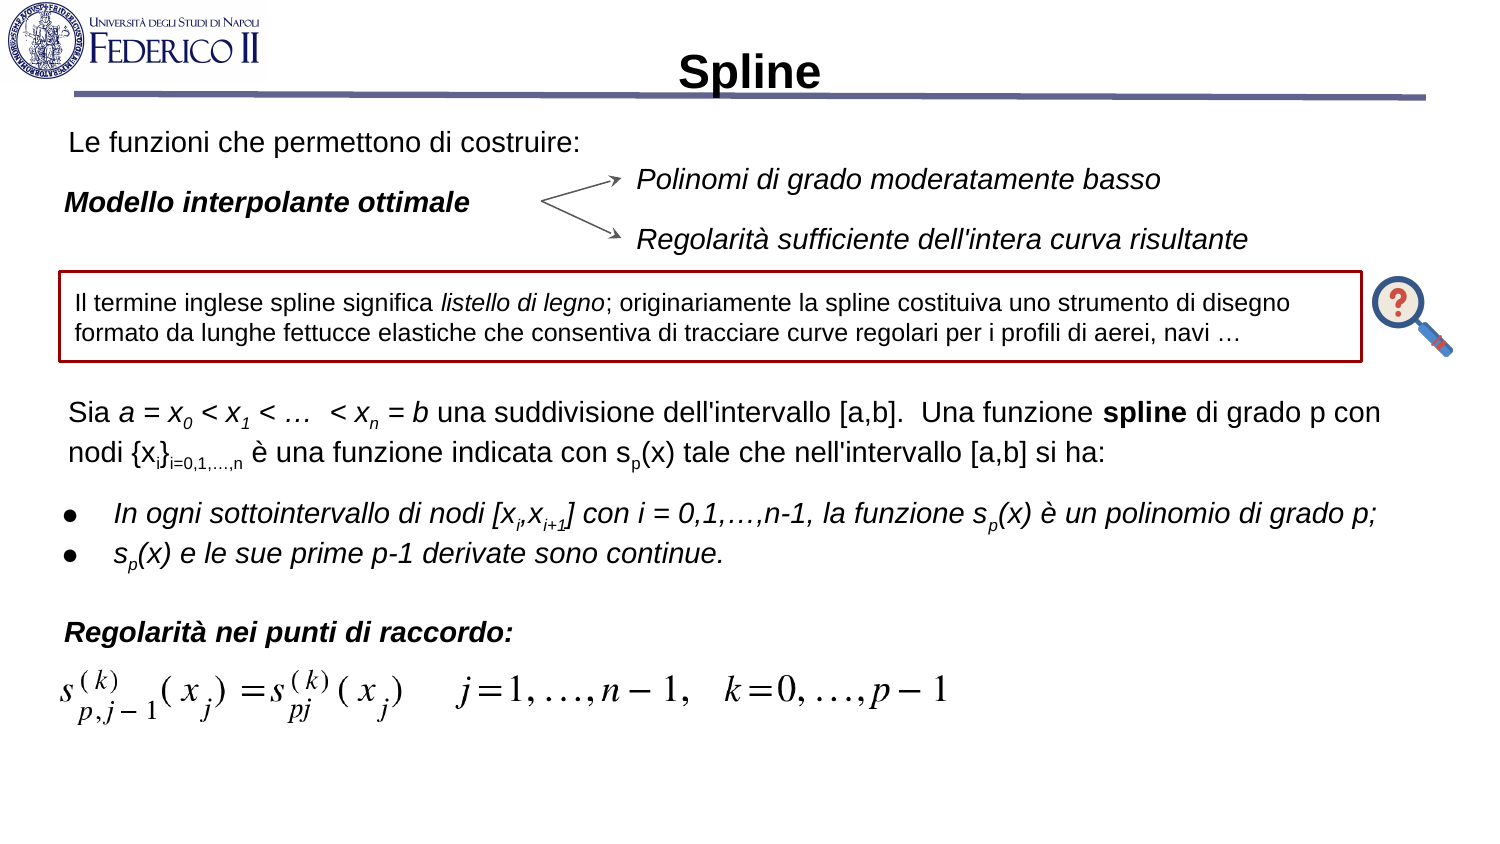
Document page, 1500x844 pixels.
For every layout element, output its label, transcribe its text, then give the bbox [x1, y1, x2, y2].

text_box Il termine inglese spline significa listello di legno; originariamente la spline costituiva uno strumento di disegno formato da lunghe fettucce elastiche che consentiva di tracciare curve regolari per i profili di aerei, navi … [59, 271, 1362, 362]
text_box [540, 201, 622, 239]
text_box Polinomi di grado moderatamente basso [621, 145, 1304, 205]
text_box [73, 93, 1426, 98]
picture [59, 669, 950, 726]
text_box Regolarità sufficiente dell'intera curva risultante [621, 205, 1402, 271]
title Spline [283, 25, 1217, 92]
text_box Modello interpolante ottimale [49, 168, 542, 234]
text_box In ogni sottointervallo di nodi [xi,xi+1] con i = 0,1,…,n-1, la funzione sp(x) è un polinomio di grado p; sp(x) e le sue prime p-1 derivate sono continue. [23, 479, 1398, 590]
text_box Sia a = x0 < x1 < … < xn = b una suddivisione dell'intervallo [a,b]. Una funzione spline di grado p con nodi {xi}i=0,1,…,n è una funzione indicata con sp(x) tale che nell'intervallo [a,b] si ha: [53, 378, 1442, 489]
picture [0, 0, 267, 82]
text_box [540, 178, 622, 200]
text_box Regolarità nei punti di raccordo: [49, 598, 608, 664]
text_box Le funzioni che permettono di costruire: [53, 107, 1150, 173]
picture [1372, 276, 1454, 358]
